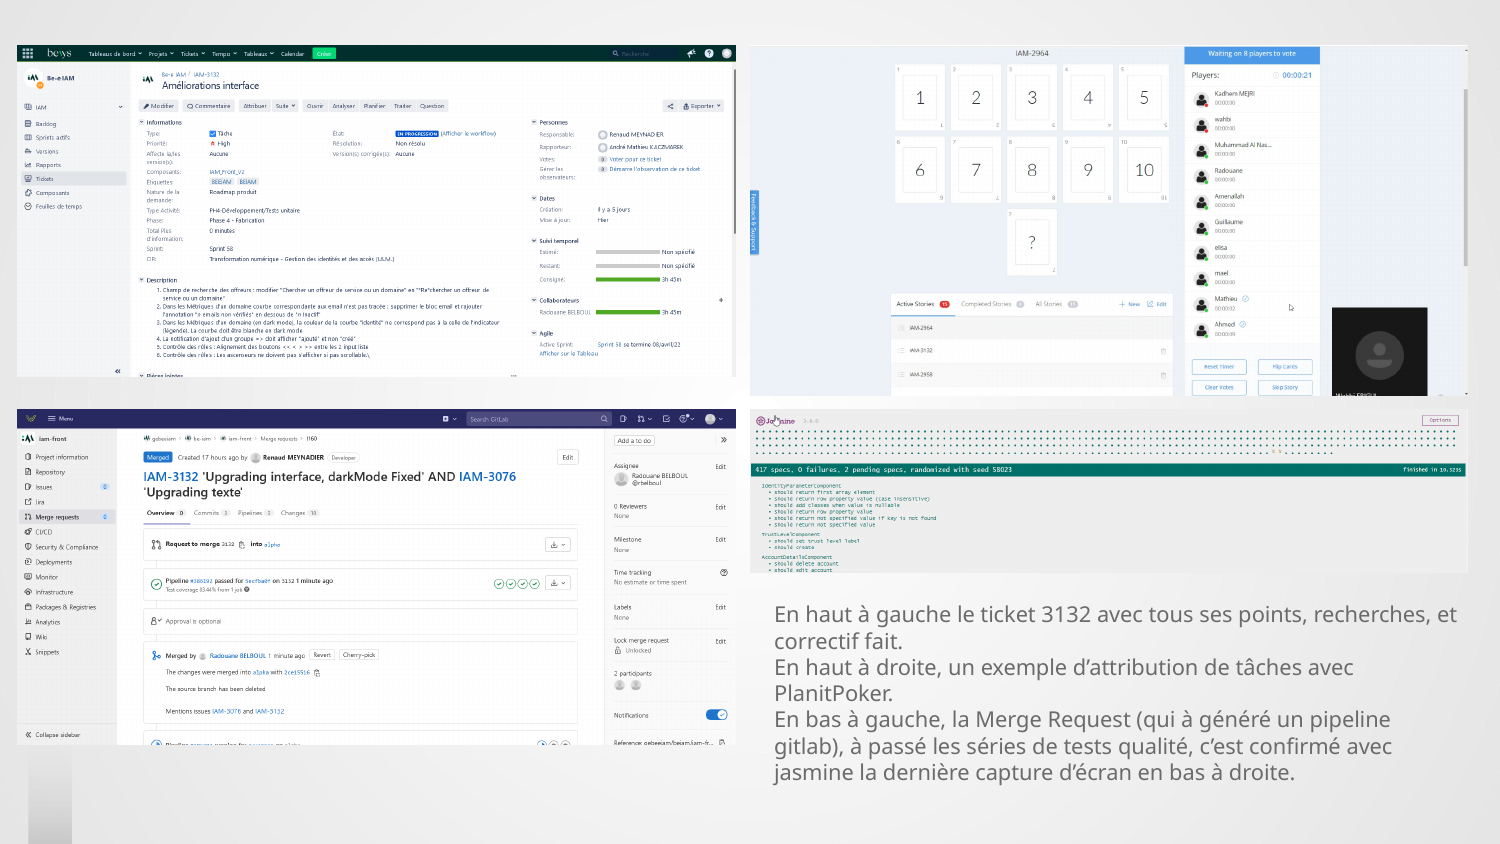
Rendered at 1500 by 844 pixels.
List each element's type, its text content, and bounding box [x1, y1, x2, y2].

text_box En haut à gauche le ticket 3132 avec tous ses points, recherches, et correctif fait. En haut à droite, un exemple d’attribution de tâches avec PlanitPoker. En bas à gauche, la Merge Request (qui à généré un pipeline gitlab), à passé les séries de tests qualité, c’est confirmé avec jasmine la dernière capture d’écran en bas à droite. [759, 586, 1477, 800]
picture [749, 409, 1469, 574]
picture [17, 409, 736, 746]
picture [749, 45, 1469, 396]
picture [17, 45, 736, 377]
